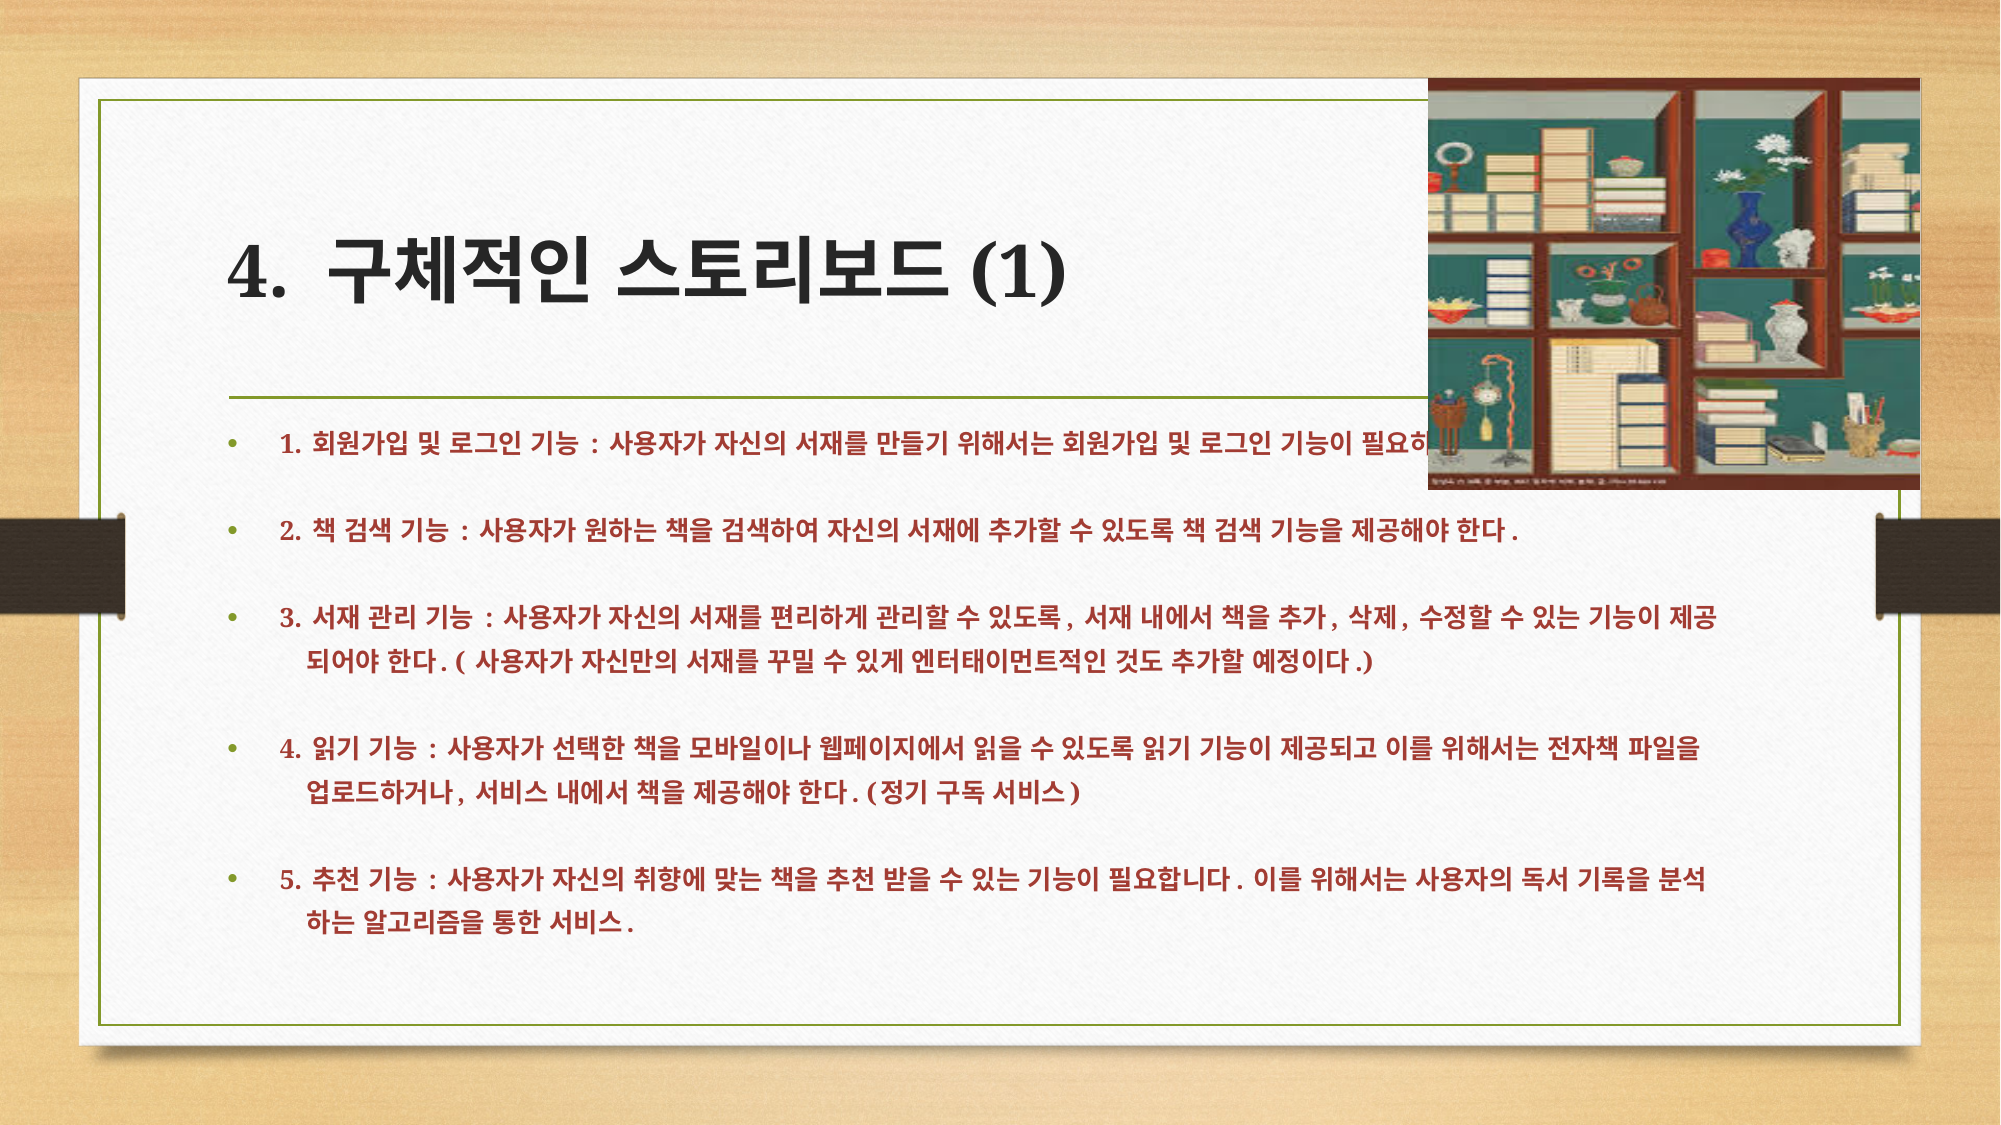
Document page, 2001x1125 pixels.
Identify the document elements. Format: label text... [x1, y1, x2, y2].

list 1. 회원가입 및 로그인 기능 : 사용자가 자신의 서재를 만들기 위해서는 회원가입 및 로그인 기능이 필요하다. 2. 책 검색 기능 : 사용자가 원하는 책을 검색하여 자신의 서재에 추가할 수 있도록 책 검색 기능을 제공해야 한다. 3. 서재 관리 기능 : 사용자가 자신의 서재를 편리하게 관리할 수 있도록, 서재 내에서 책을 추가, 삭제, 수정할 수 있는 기능이 제공 되어야 한다. ( 사용자가 자신만의 서재를 꾸밀 수 있게 엔터태이먼트적인 것도 추가할 예정이다.) 4. 읽기 기능 : 사용자가 선택한 책을 모바일이나 웹페이지에서 읽을 수 있도록 읽기 기능이 제공되고 이를 위해서는 전자책 파일을 업로드하거나, 서비스 내에서 책을 제공해야 한다. (정기 구독 서비스) 5. 추천 기능 : 사용자가 자신의 취향에 맞는 책을 추천 받을 수 있는 기능이 필요합니다. 이를 위해서는 사용자의 독서 기록을 분석 하는 알고리즘을 통한 서비스. [212, 419, 1788, 964]
picture [0, 0, 2001, 1125]
title 4. 구체적인 스토리보드(1) [212, 161, 1428, 375]
